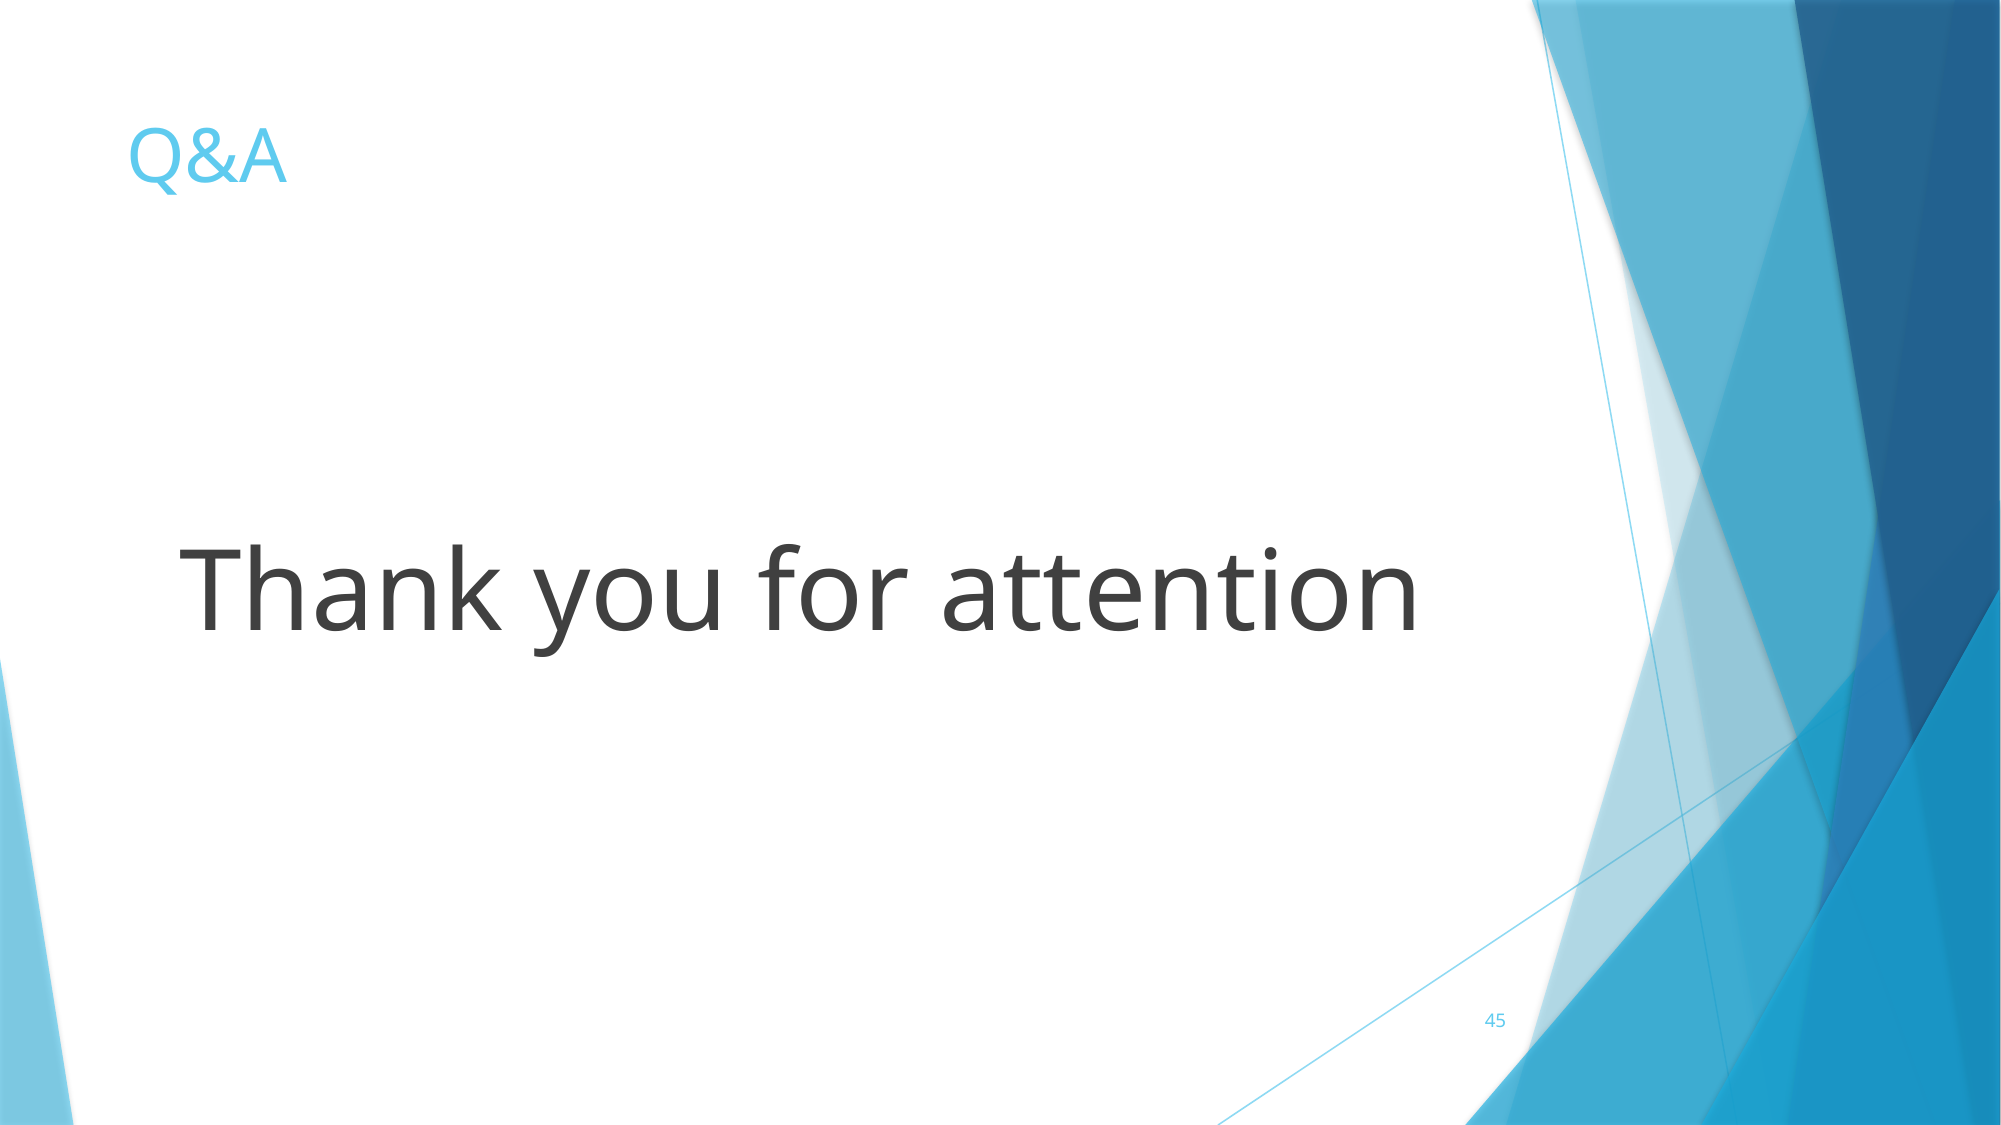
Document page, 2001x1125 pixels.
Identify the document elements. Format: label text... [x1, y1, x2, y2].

slide_number 45 [1409, 991, 1522, 1051]
title Q&A [111, 99, 1522, 317]
list Thank you for attention [111, 354, 1522, 992]
